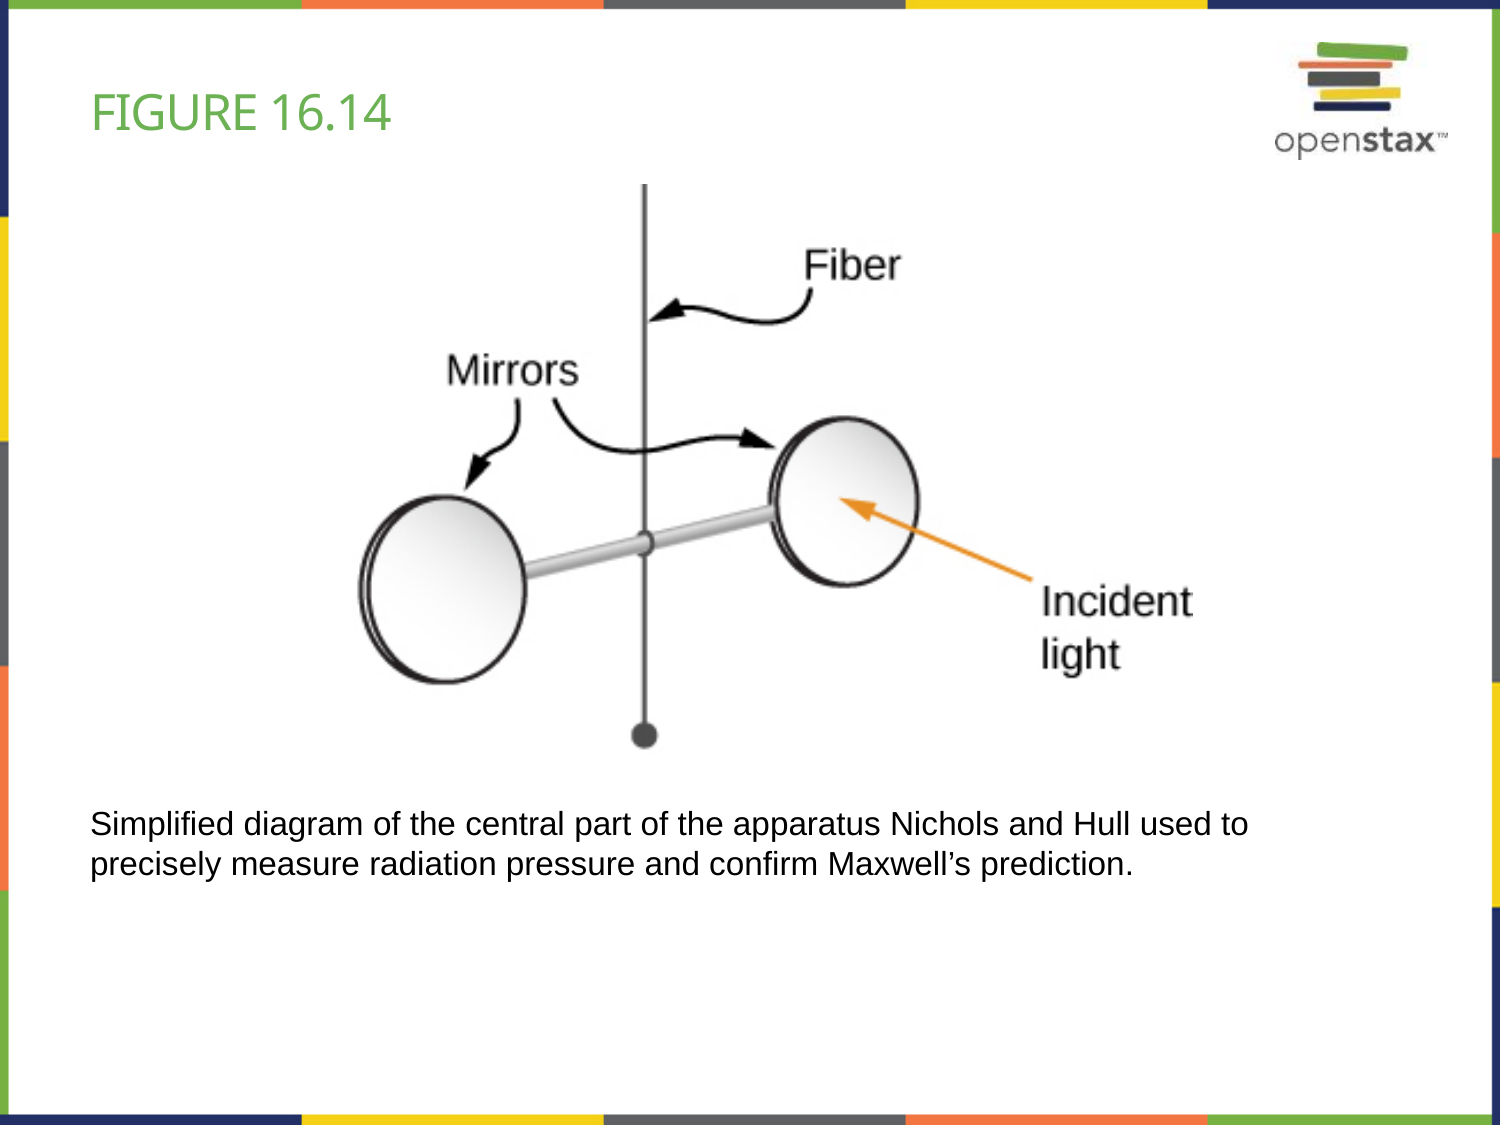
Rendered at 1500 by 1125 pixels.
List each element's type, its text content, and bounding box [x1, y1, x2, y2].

list Simplified diagram of the central part of the apparatus Nichols and Hull used to precisely measure radiation pressure and confirm Maxwell’s prediction. [75, 794, 1398, 986]
picture [0, 0, 1500, 1125]
title Figure 16.14 [75, 39, 1275, 148]
